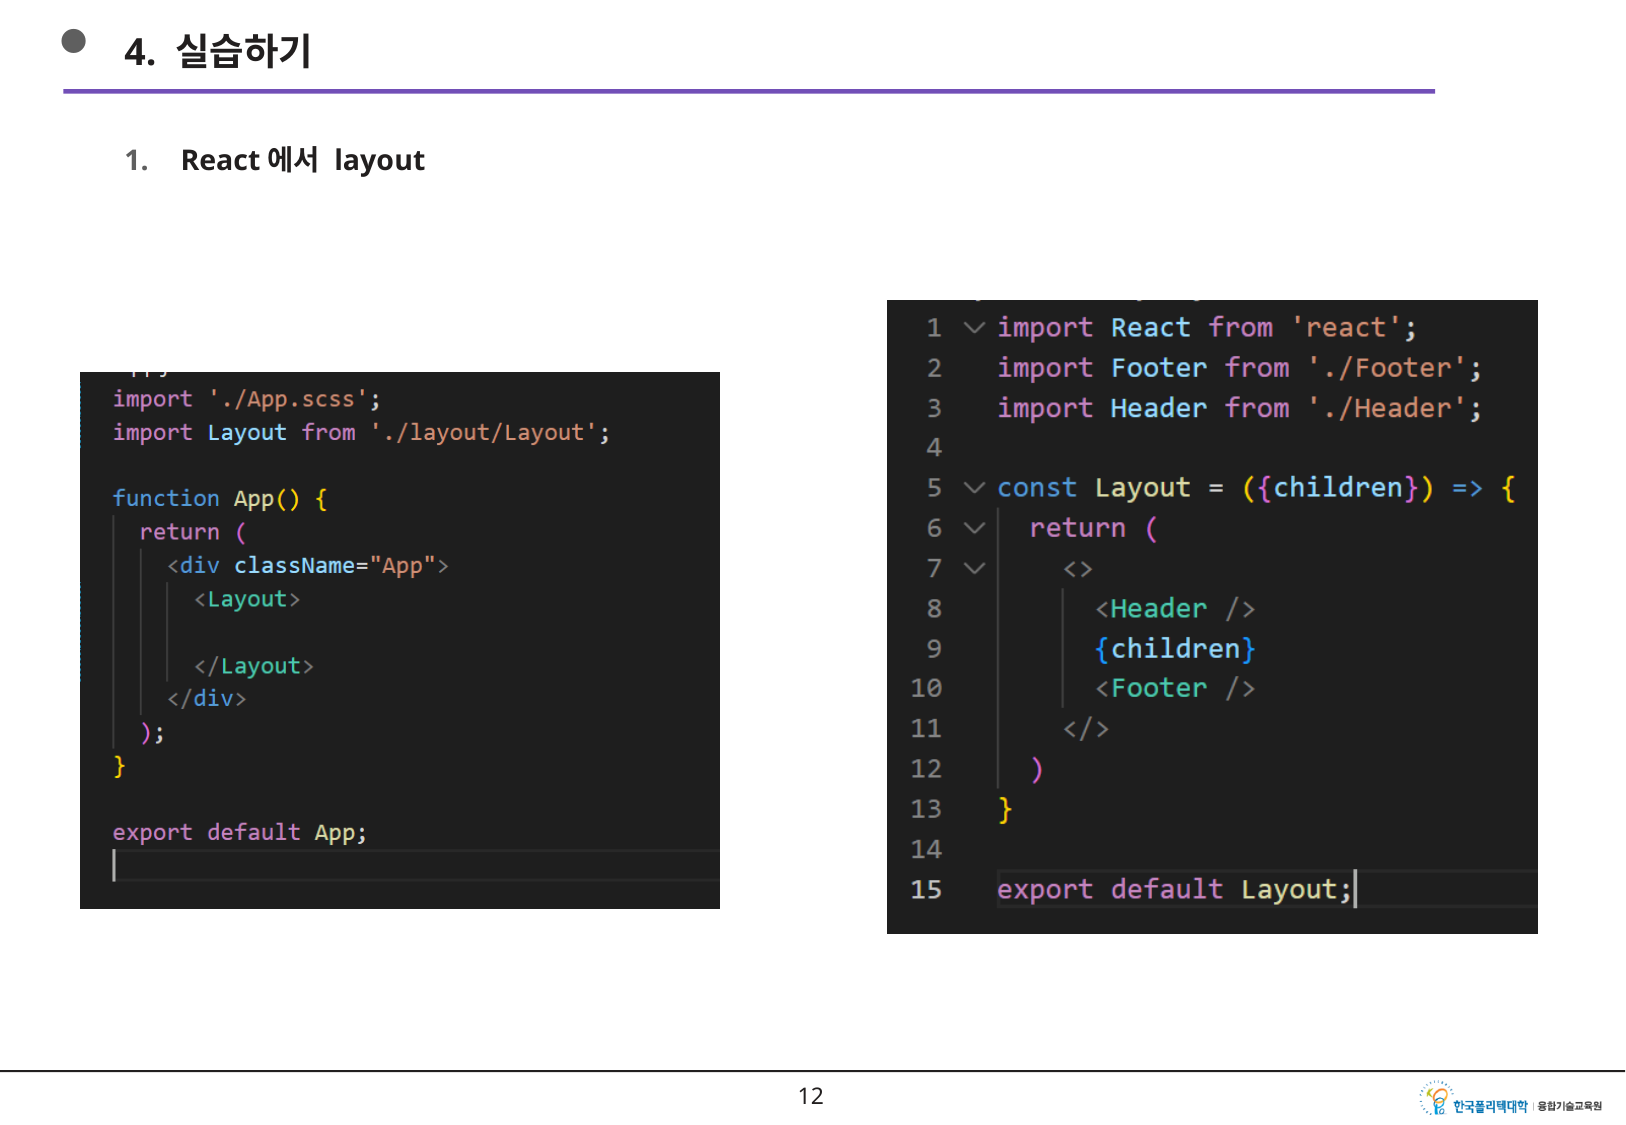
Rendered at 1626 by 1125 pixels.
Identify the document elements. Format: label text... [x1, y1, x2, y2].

text_box [44, 0, 1604, 114]
text_box 4. 실습하기 [109, 20, 943, 93]
picture [1415, 1076, 1604, 1118]
picture [80, 372, 720, 909]
text_box 11 [765, 1072, 857, 1123]
picture [887, 300, 1539, 934]
text_box React에서 layout [109, 134, 1414, 422]
